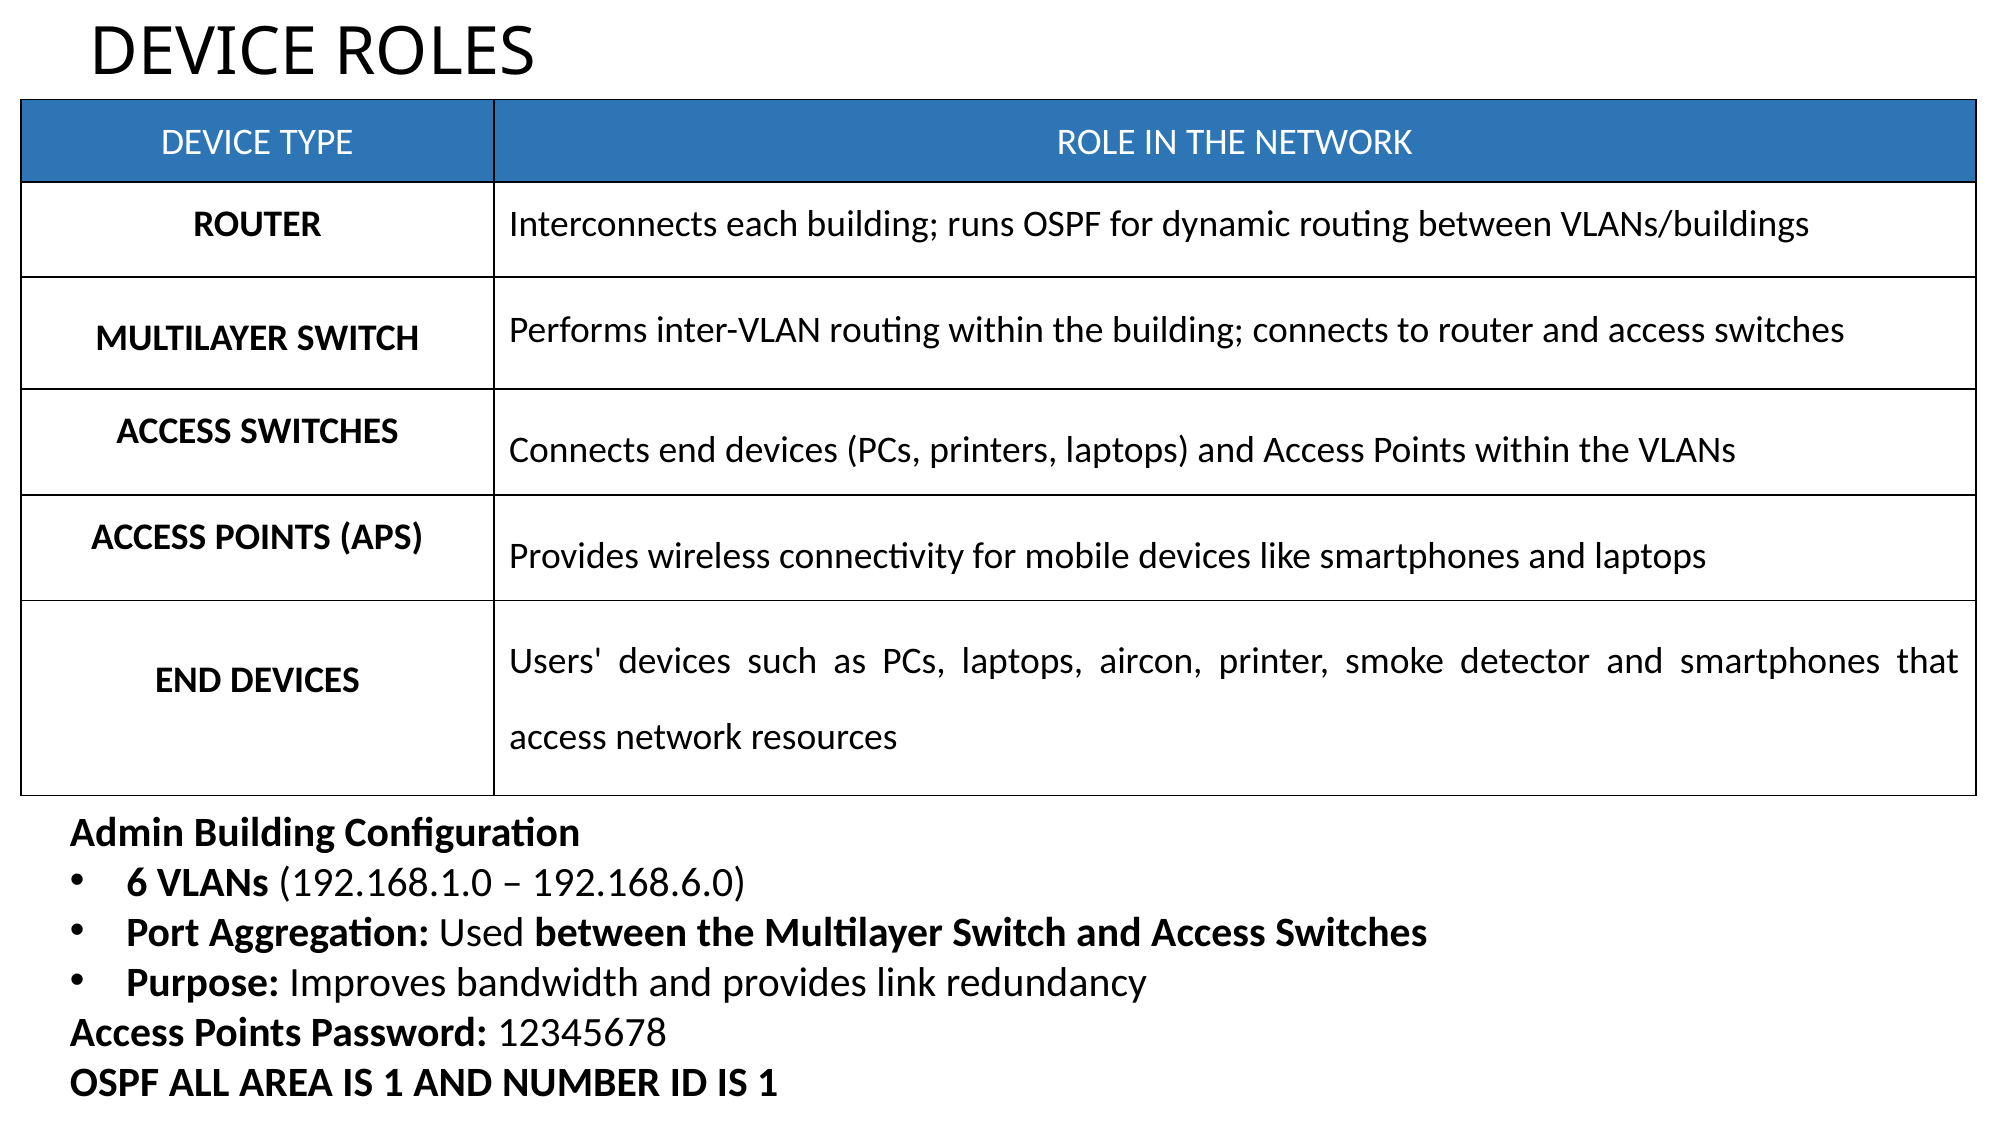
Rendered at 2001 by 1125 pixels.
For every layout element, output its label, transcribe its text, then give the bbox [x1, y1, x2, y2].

table_cell Interconnects each building; runs OSPF for dynamic routing between VLANs/buildings [495, 183, 1975, 276]
table_cell ROUTER [22, 183, 493, 276]
text_box Admin Building Configuration 6 VLANs (192.168.1.0 – 192.168.6.0) Port Aggregation: Used between the Multilayer Switch and Access Switches Purpose: Improves bandwidth and provides link redundancy Access Points Password: 12345678 OSPF ALL AREA IS 1 AND NUMBER ID IS 1 [54, 796, 1501, 1113]
table_cell MULTILAYER SWITCH [22, 278, 493, 388]
table_header ROLE IN THE NETWORK [495, 100, 1975, 181]
table_cell END DEVICES [22, 601, 493, 795]
text_box DEVICE ROLES [74, 0, 2000, 96]
table_cell Users' devices such as PCs, laptops, aircon, printer, smoke detector and smartphones that access network resources [495, 601, 1975, 795]
table_cell ACCESS POINTS (APS) [22, 496, 493, 600]
table_header DEVICE TYPE [22, 100, 493, 181]
table_cell Connects end devices (PCs, printers, laptops) and Access Points within the VLANs [495, 390, 1975, 494]
table_cell ACCESS SWITCHES [22, 390, 493, 494]
table_cell Performs inter-VLAN routing within the building; connects to router and access switches [495, 278, 1975, 388]
table_cell Provides wireless connectivity for mobile devices like smartphones and laptops [495, 496, 1975, 600]
